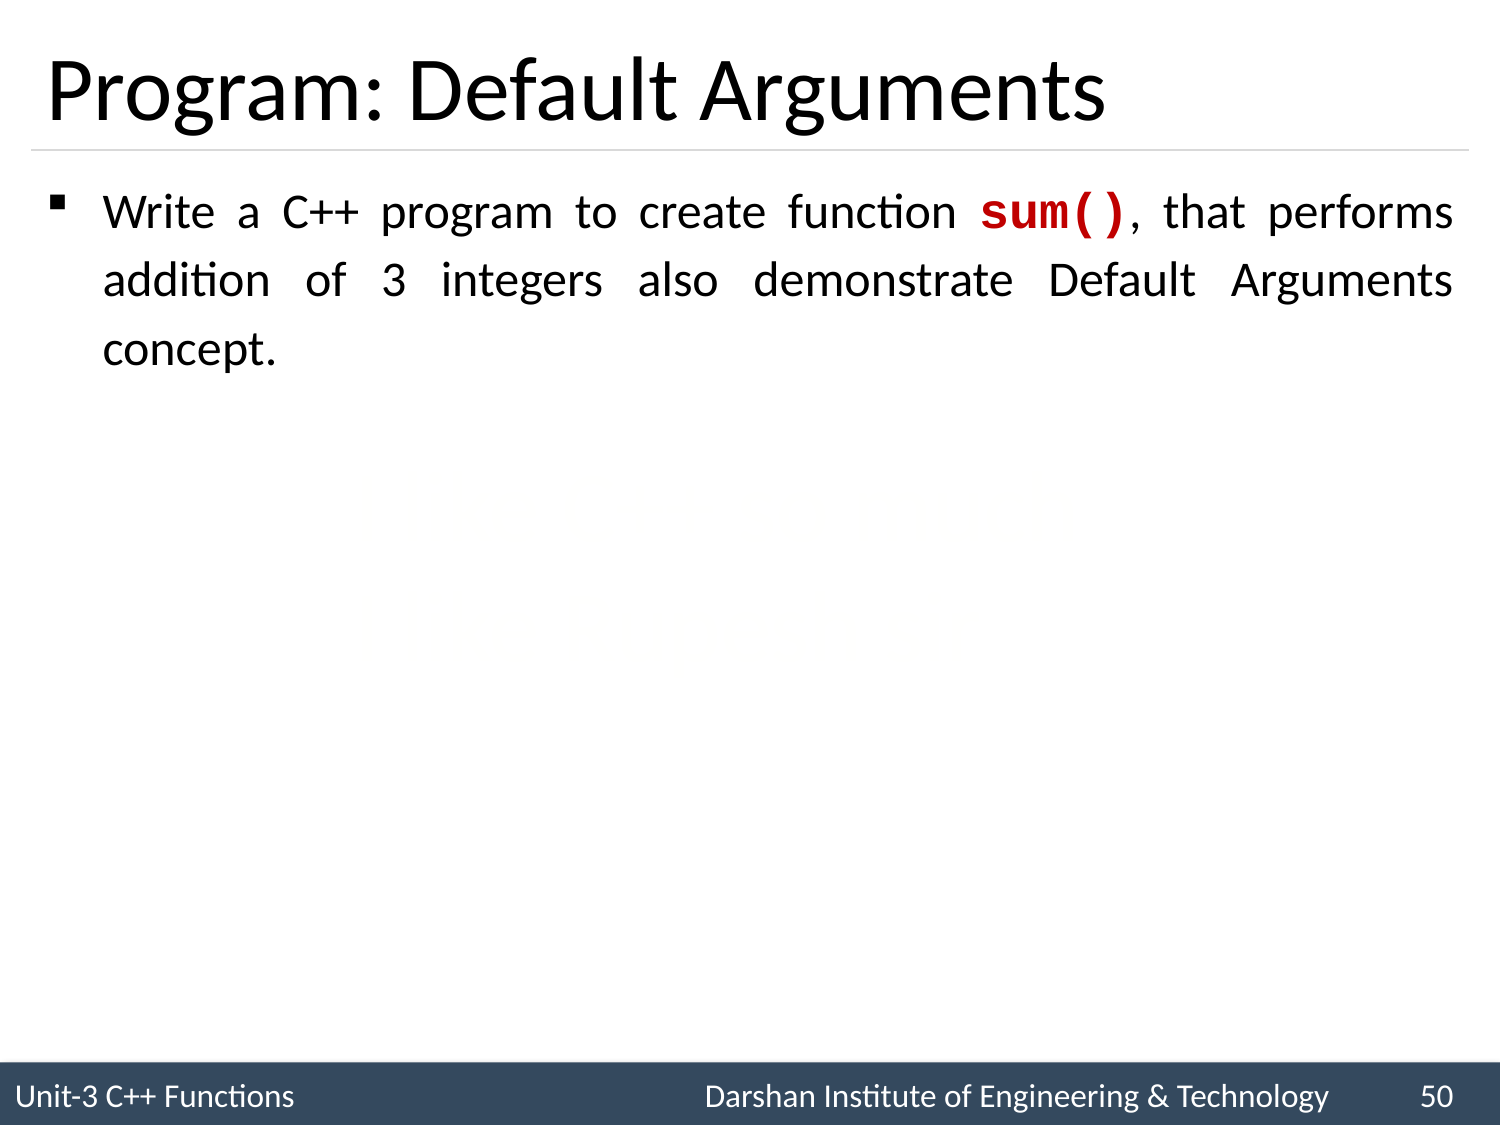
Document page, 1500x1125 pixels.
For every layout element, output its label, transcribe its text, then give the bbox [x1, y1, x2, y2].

list Write a C++ program to create function sum(), that performs addition of 3 integers also demonstrate Default Arguments concept. [31, 162, 1469, 1038]
title Program: Default Arguments [31, 17, 1469, 150]
